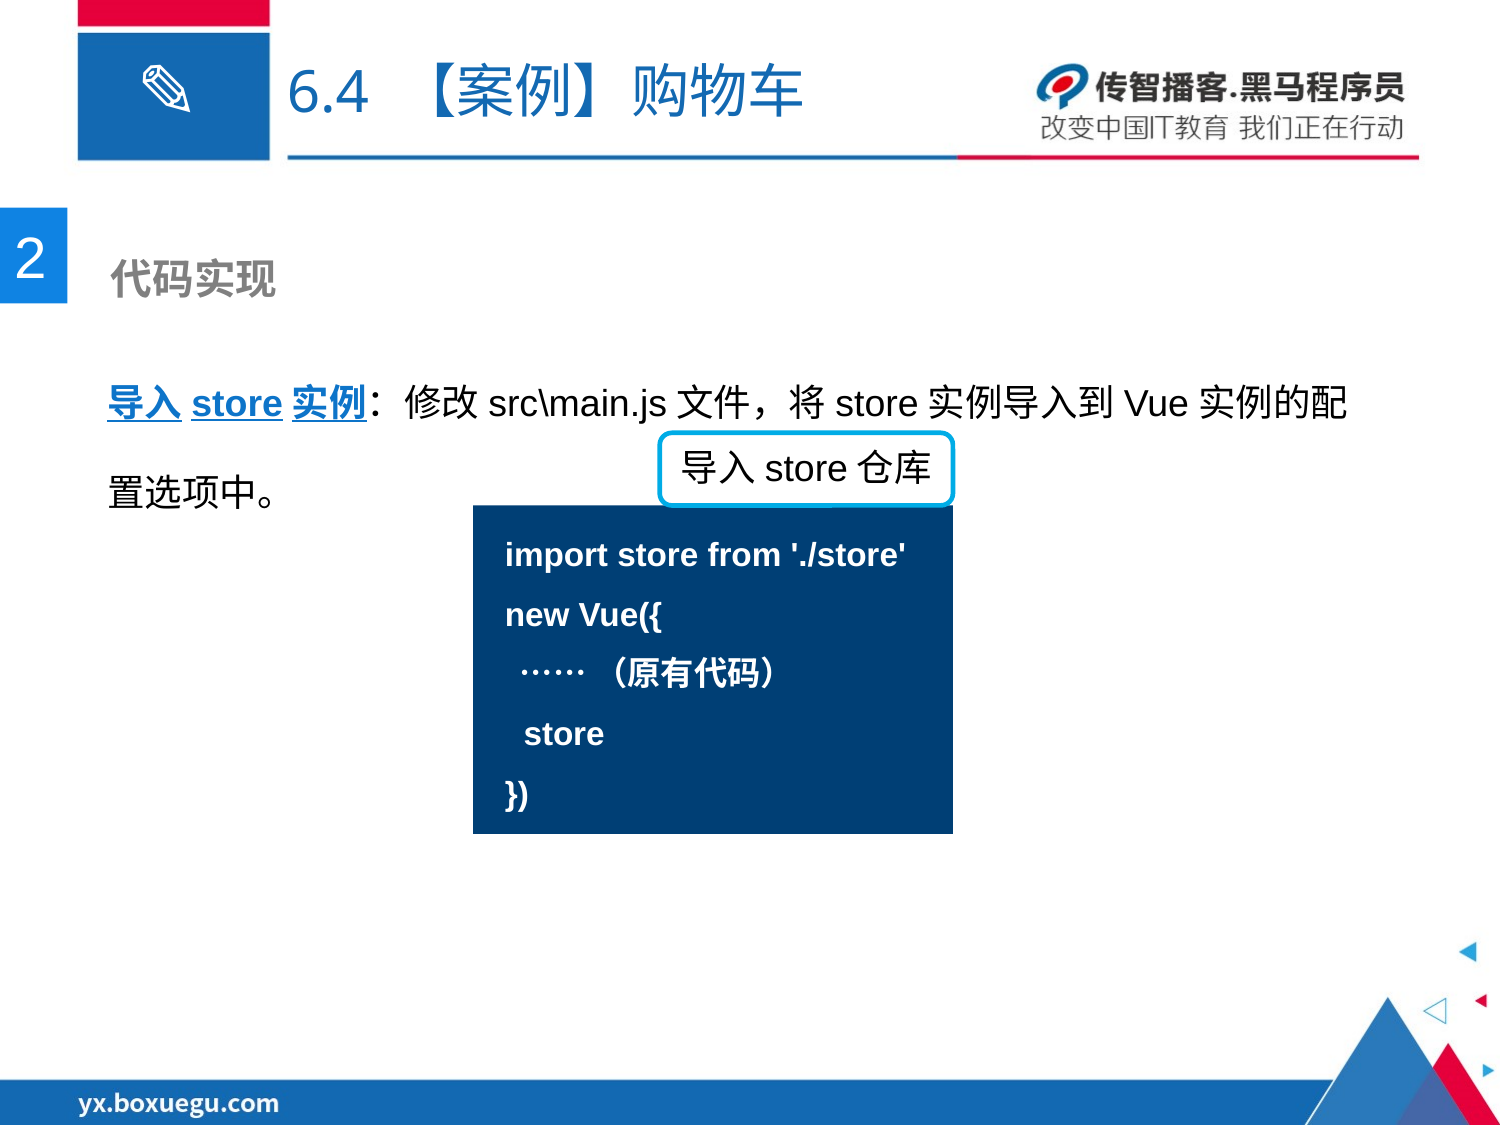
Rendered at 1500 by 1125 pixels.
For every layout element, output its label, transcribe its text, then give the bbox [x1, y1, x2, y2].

text_box 代码实现 [70, 245, 842, 310]
text_box 导入store实例：修改src\main.js文件，将store实例导入到Vue实例的配置选项中。 [92, 326, 1390, 522]
text_box 6.4 【案例】购物车 [271, 25, 1046, 153]
text_box 导入store仓库 [659, 432, 953, 503]
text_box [472, 505, 954, 835]
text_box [0, 207, 68, 304]
picture [0, 1, 1500, 1125]
